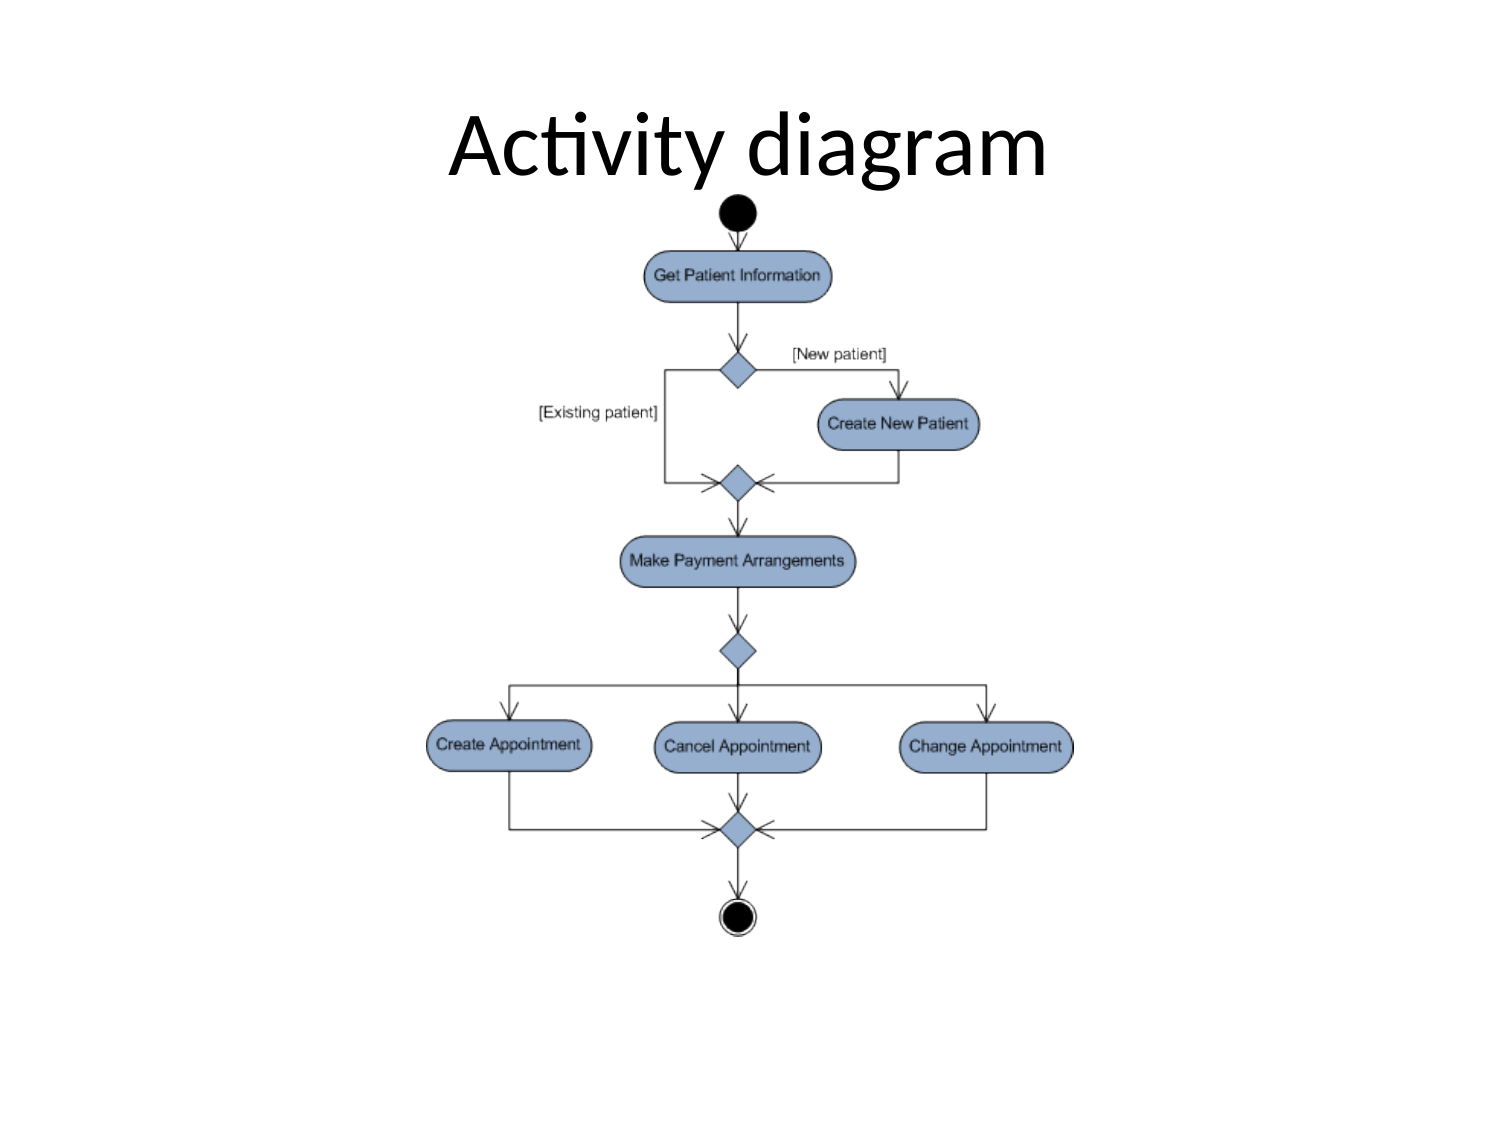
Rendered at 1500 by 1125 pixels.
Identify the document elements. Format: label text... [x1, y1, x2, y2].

picture [426, 194, 1074, 938]
title Activity diagram [75, 45, 1425, 233]
